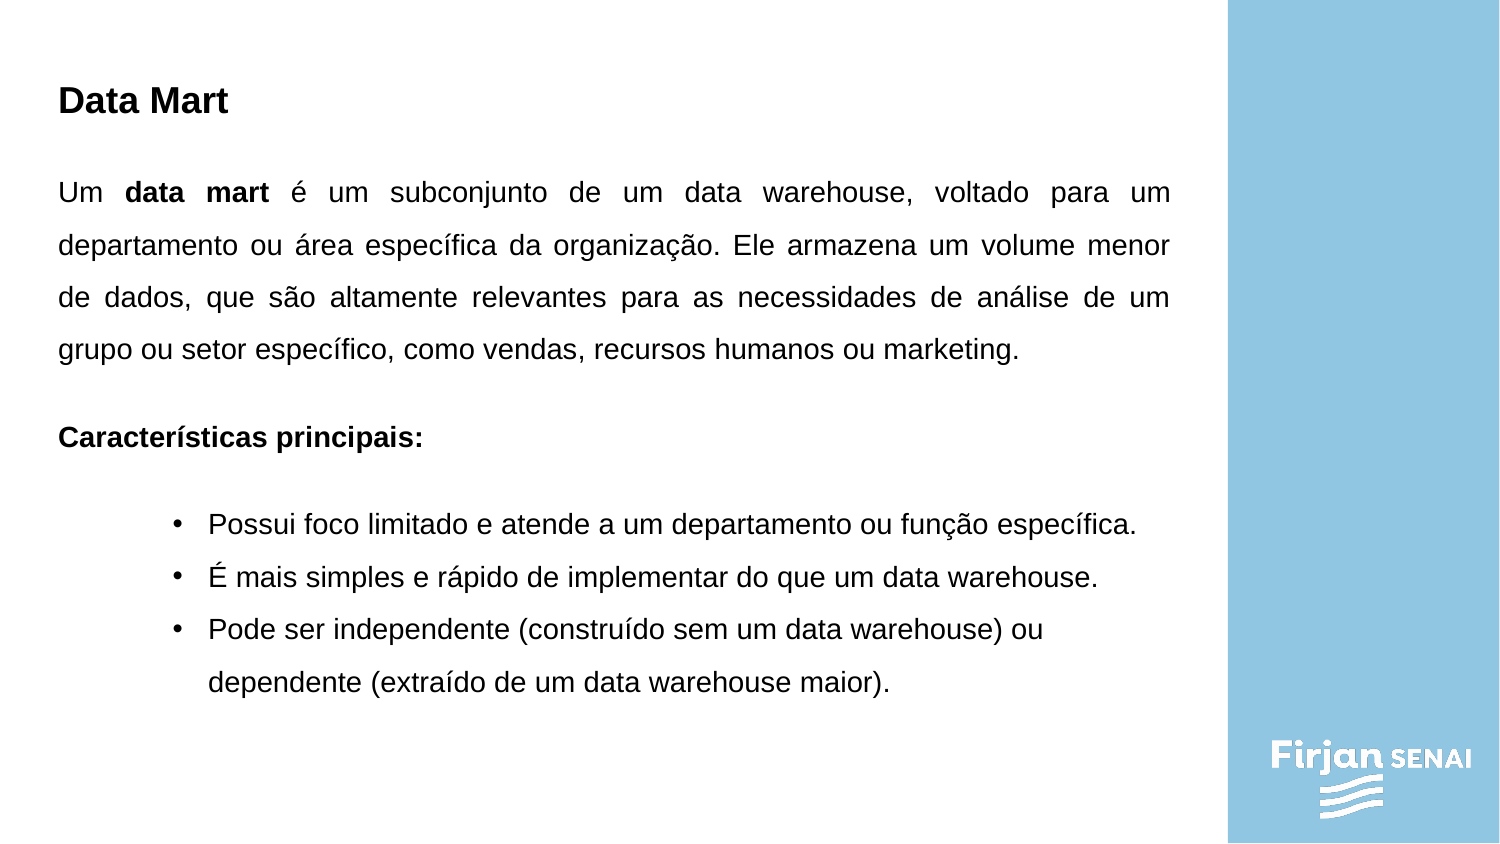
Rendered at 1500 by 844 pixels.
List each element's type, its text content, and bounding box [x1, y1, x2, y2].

text_box Data Mart Um data mart é um subconjunto de um data warehouse, voltado para um departamento ou área específica da organização. Ele armazena um volume menor de dados, que são altamente relevantes para as necessidades de análise de um grupo ou setor específico, como vendas, recursos humanos ou marketing. Características principais: Possui foco limitado e atende a um departamento ou função específica. É mais simples e rápido de implementar do que um data warehouse. Pode ser independente (construído sem um data warehouse) ou dependente (extraído de um data warehouse maior). [43, 68, 1187, 706]
text_box [1226, 0, 1500, 844]
picture [1265, 736, 1474, 820]
